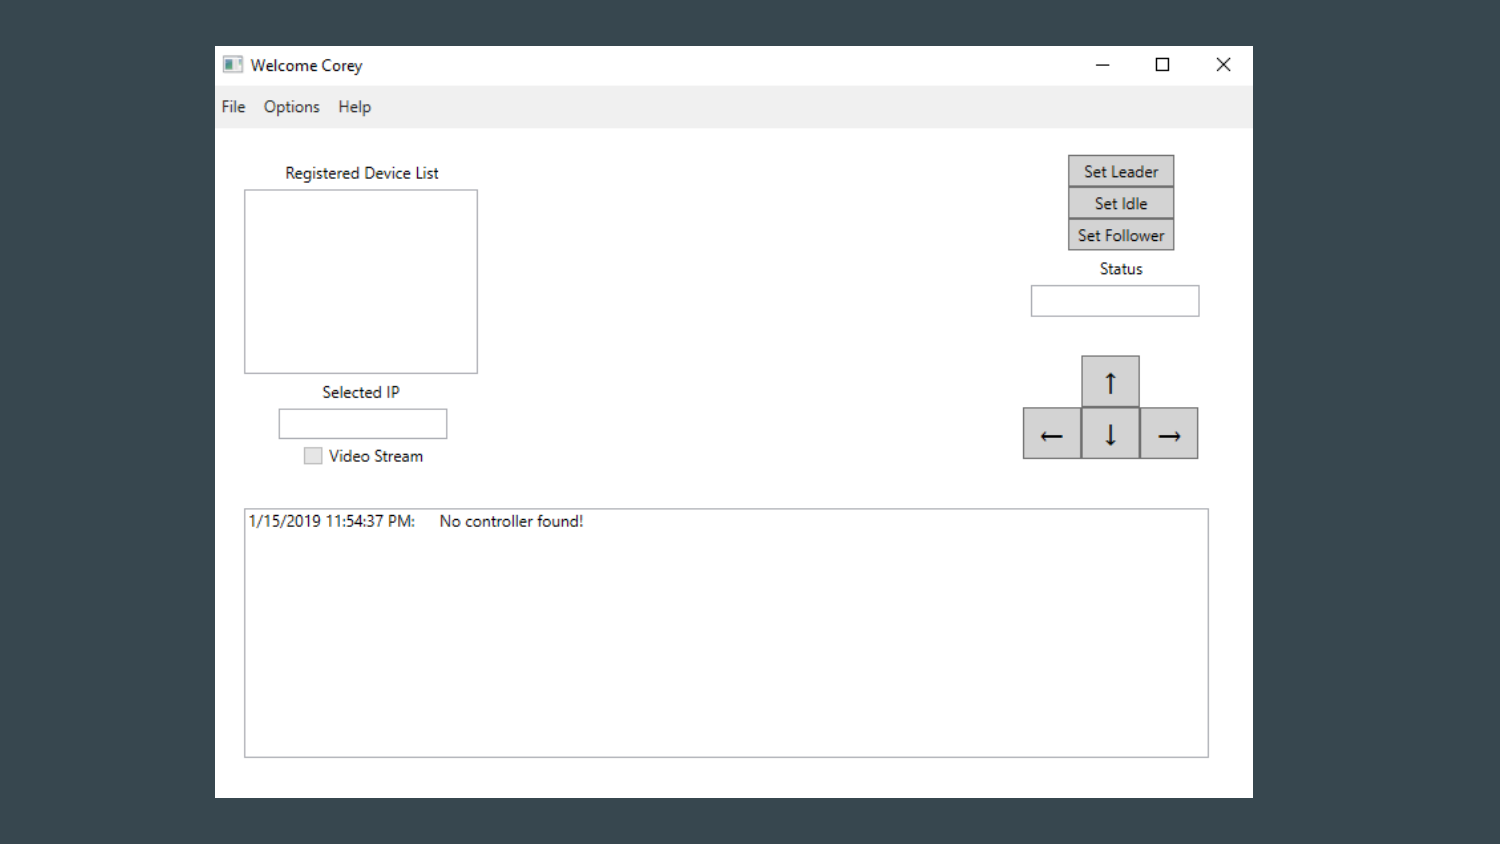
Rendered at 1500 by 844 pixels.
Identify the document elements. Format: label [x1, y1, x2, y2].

picture [215, 45, 1253, 798]
